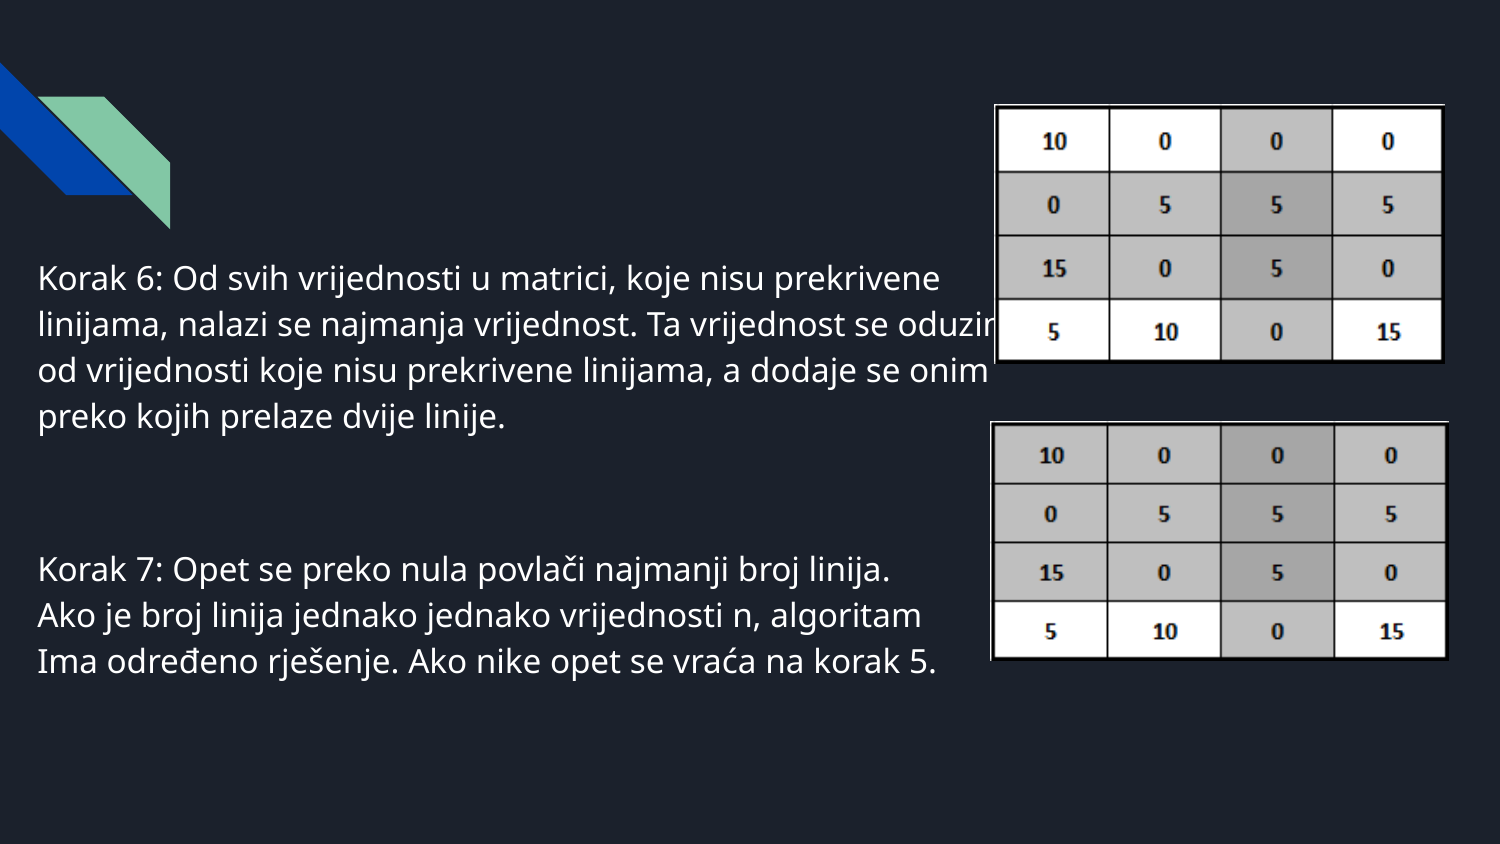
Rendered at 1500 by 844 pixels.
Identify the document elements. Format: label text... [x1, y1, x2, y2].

picture [990, 421, 1450, 661]
list Korak 6: Od svih vrijednosti u matrici, koje nisu prekrivene linijama, nalazi se najmanja vrijednost. Ta vrijednost se oduzima od vrijednosti koje nisu prekrivene linijama, a dodaje se onim preko kojih prelaze dvije linije. Korak 7: Opet se preko nula povlači najmanji broj linija. Ako je broj linija jednako jednako vrijednosti n, algoritam Ima određeno rješenje. Ako nike opet se vraća na korak 5. [22, 236, 1420, 844]
picture [994, 104, 1445, 365]
